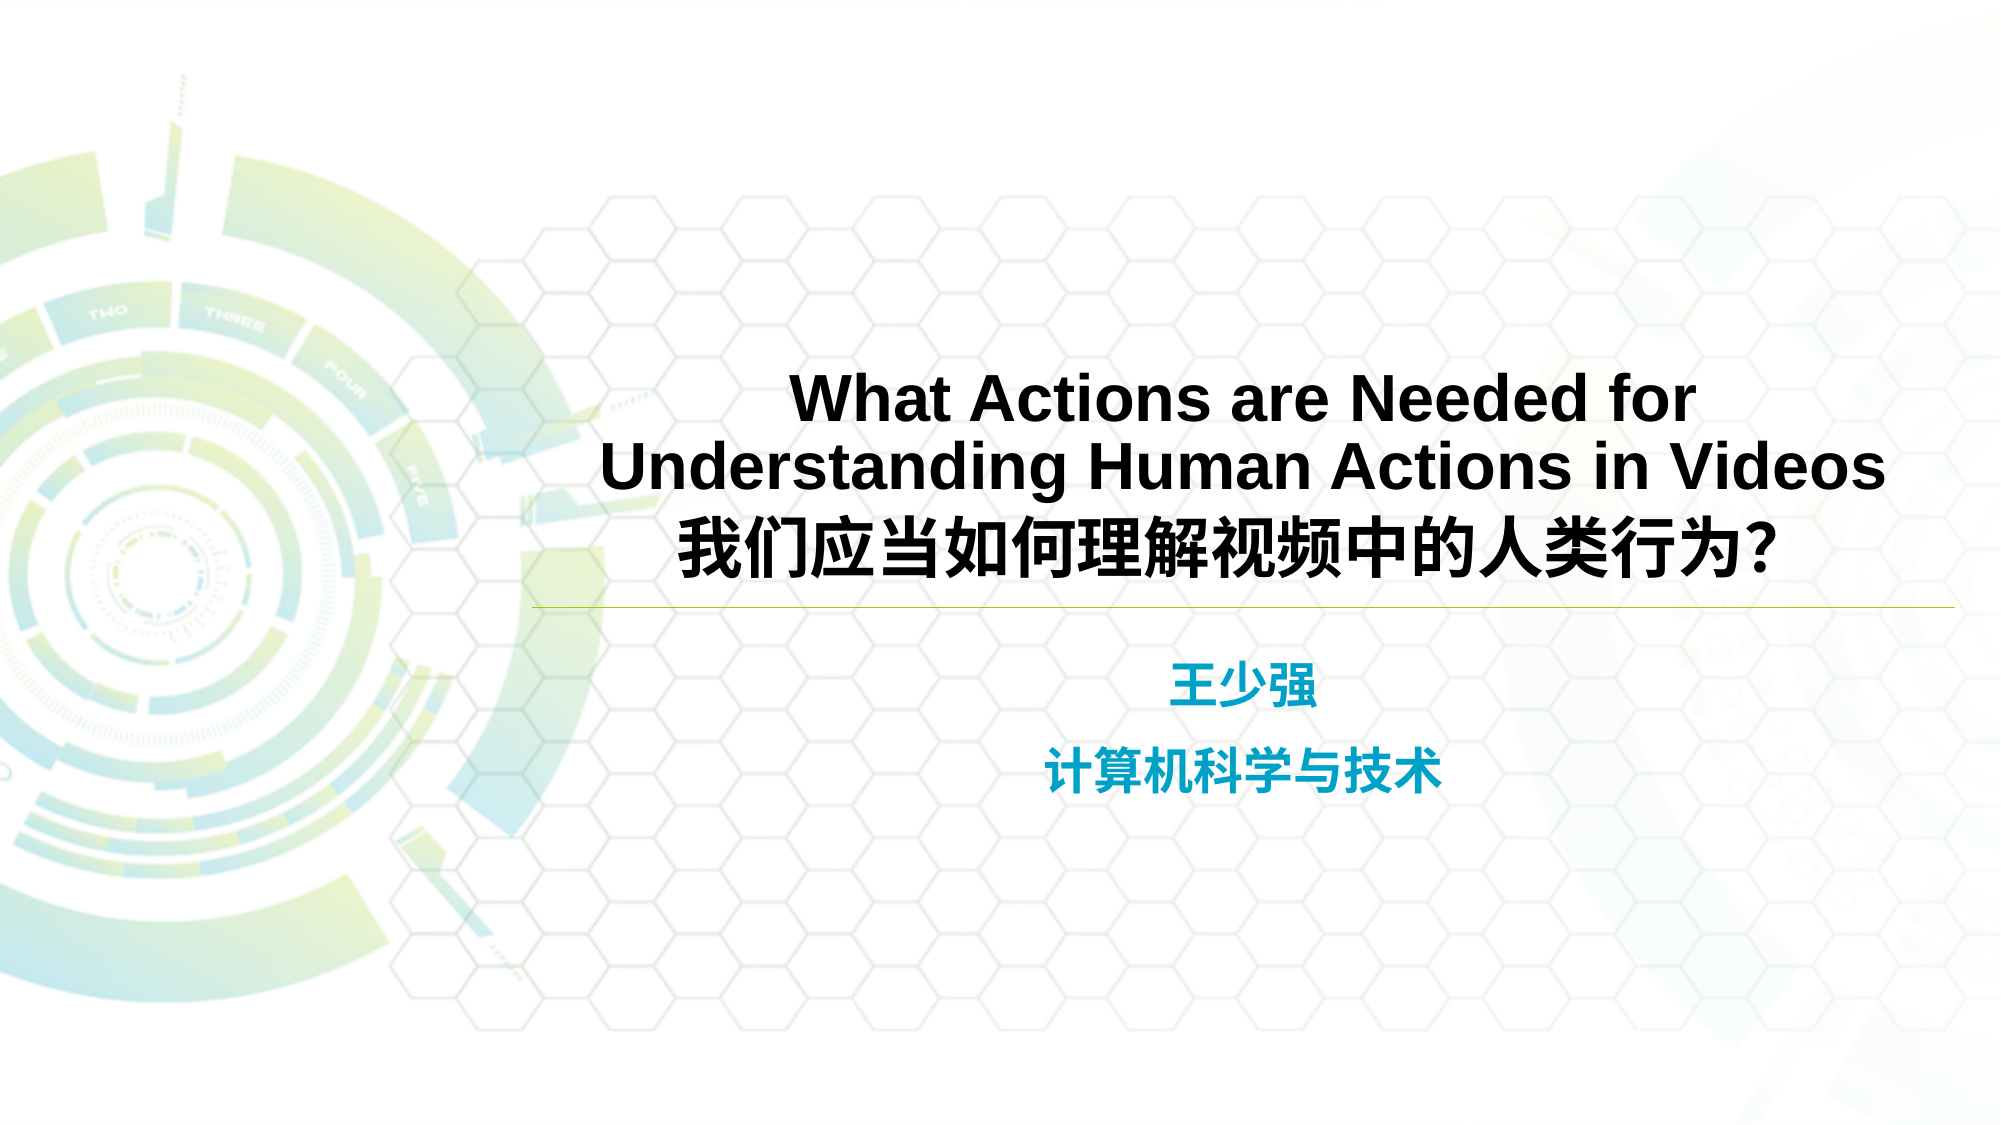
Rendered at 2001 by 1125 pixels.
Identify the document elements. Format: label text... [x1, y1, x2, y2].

picture [0, 0, 2001, 1125]
title What Actions are Needed for Understanding Human Actions in Videos 我们应当如何理解视频中的人类行为？ [532, 287, 1956, 598]
subtitle 王少强 计算机科学与技术 [531, 612, 1956, 842]
